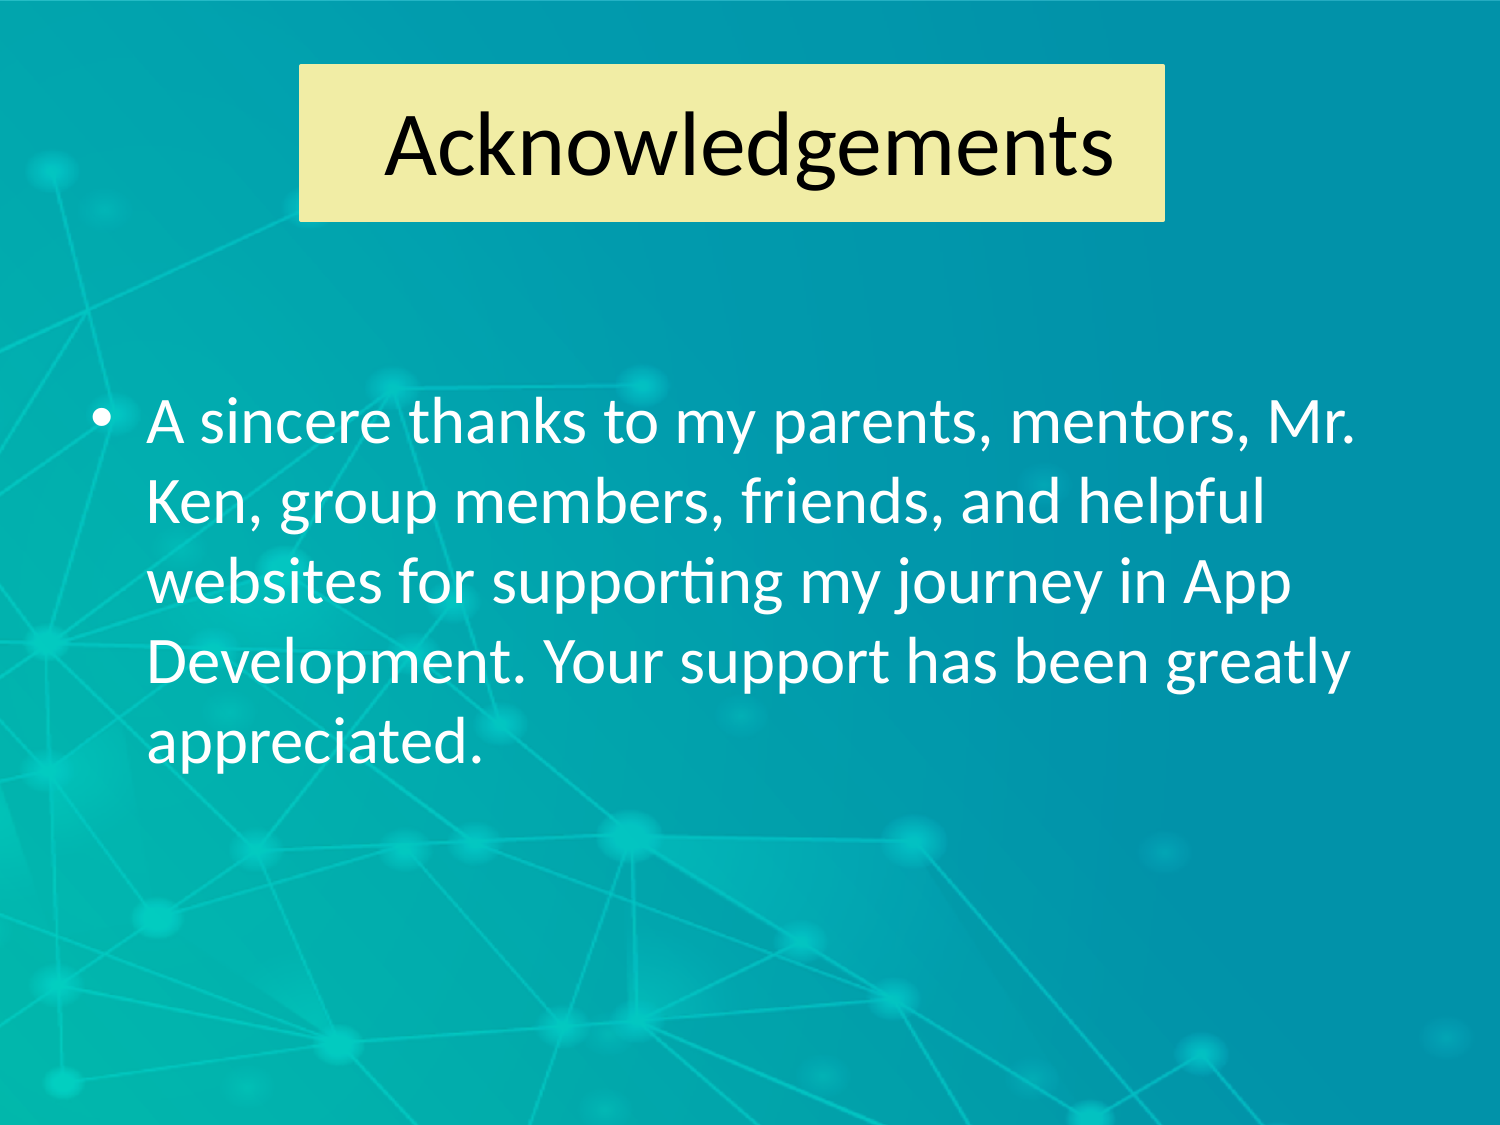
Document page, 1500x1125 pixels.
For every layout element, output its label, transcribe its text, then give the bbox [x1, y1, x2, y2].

title Acknowledgements [1066, 45, 1425, 233]
picture [0, 0, 1500, 1125]
list A sincere thanks to my parents, mentors, Mr. Ken, group members, friends, and helpful websites for supporting my journey in App Development. Your support has been greatly appreciated. [1066, 368, 1425, 1112]
